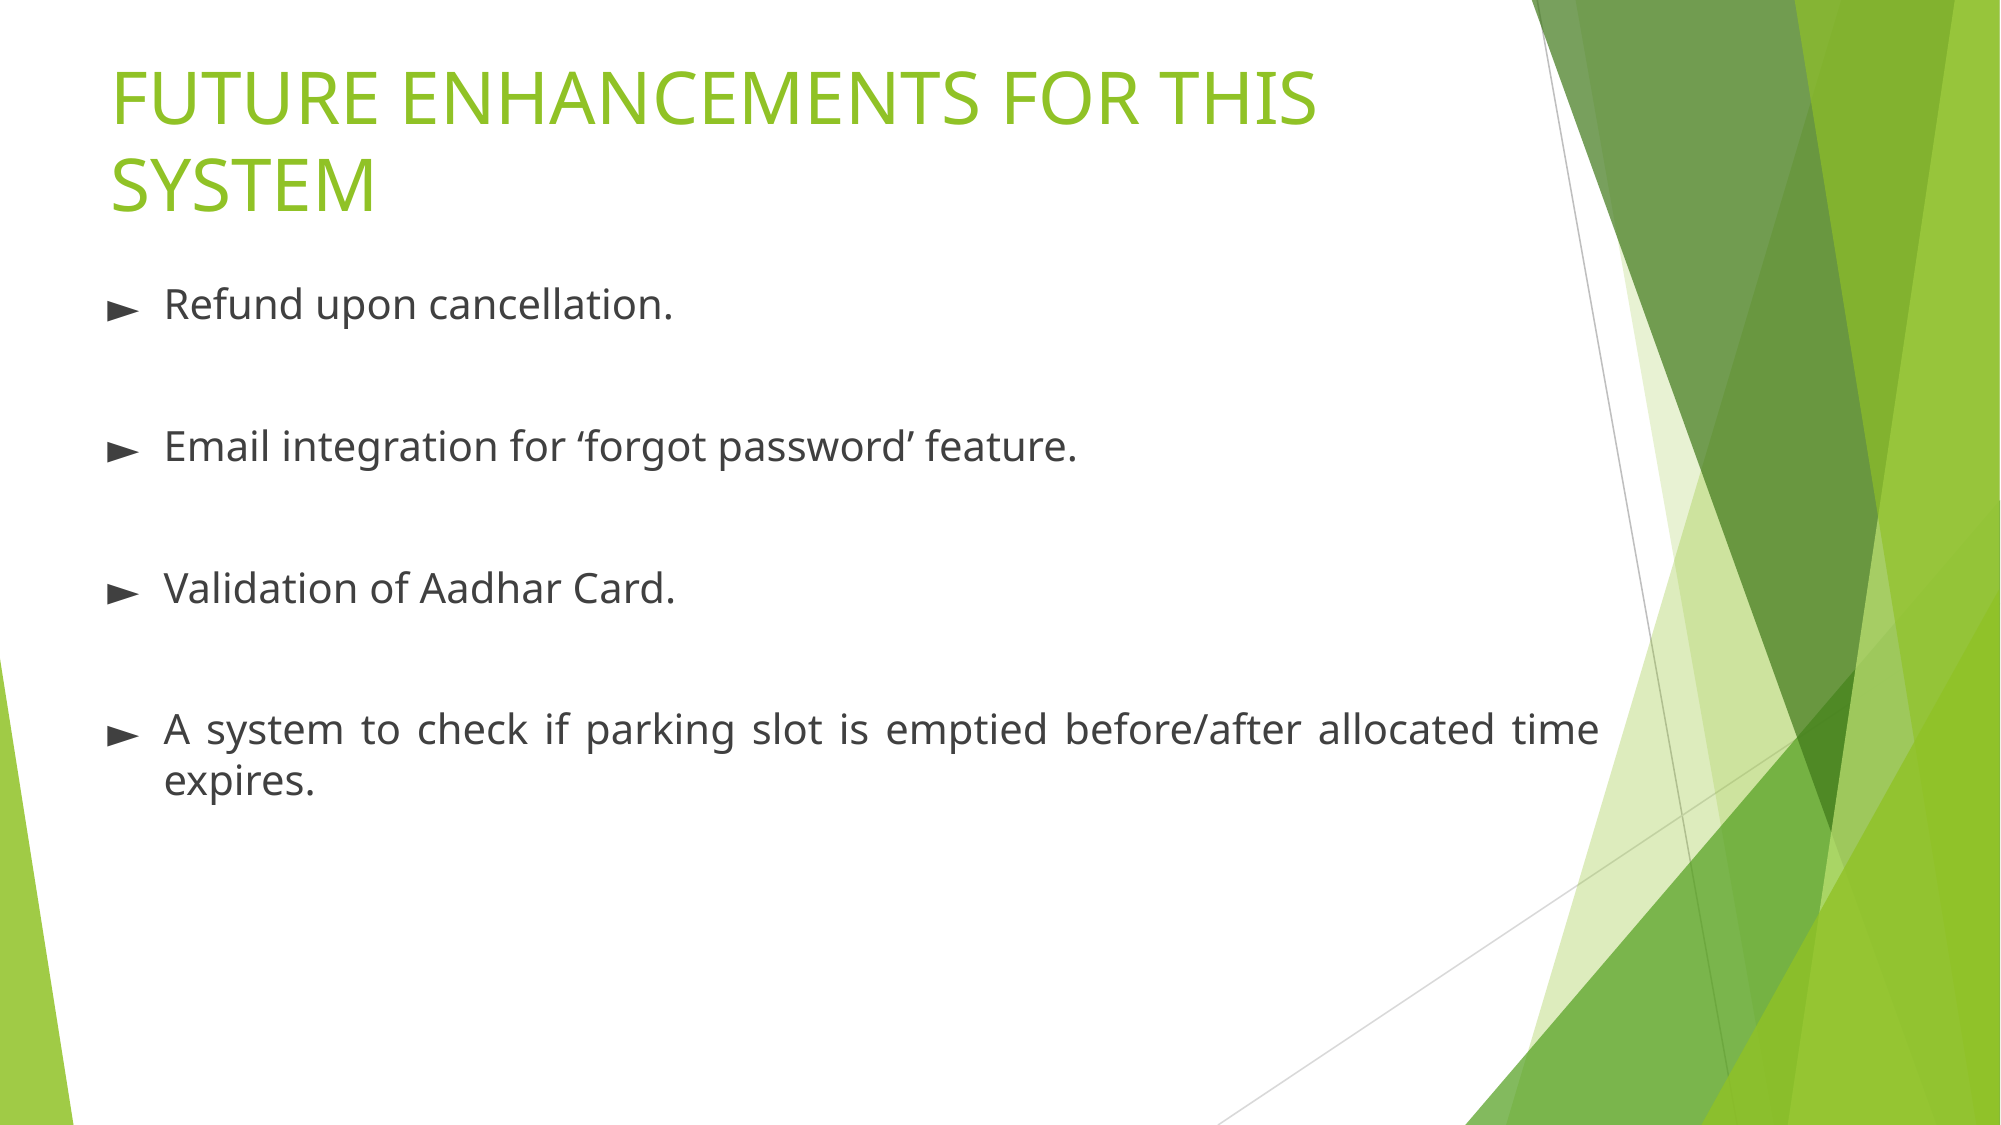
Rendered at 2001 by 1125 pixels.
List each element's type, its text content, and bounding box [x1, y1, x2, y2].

title FUTURE ENHANCEMENTS FOR THIS SYSTEM [102, 43, 1513, 261]
text_box Refund upon cancellation. Email integration for ‘forgot password’ feature. Validation of Aadhar Card. A system to check if parking slot is emptied before/after allocated time expires. [99, 270, 1608, 863]
